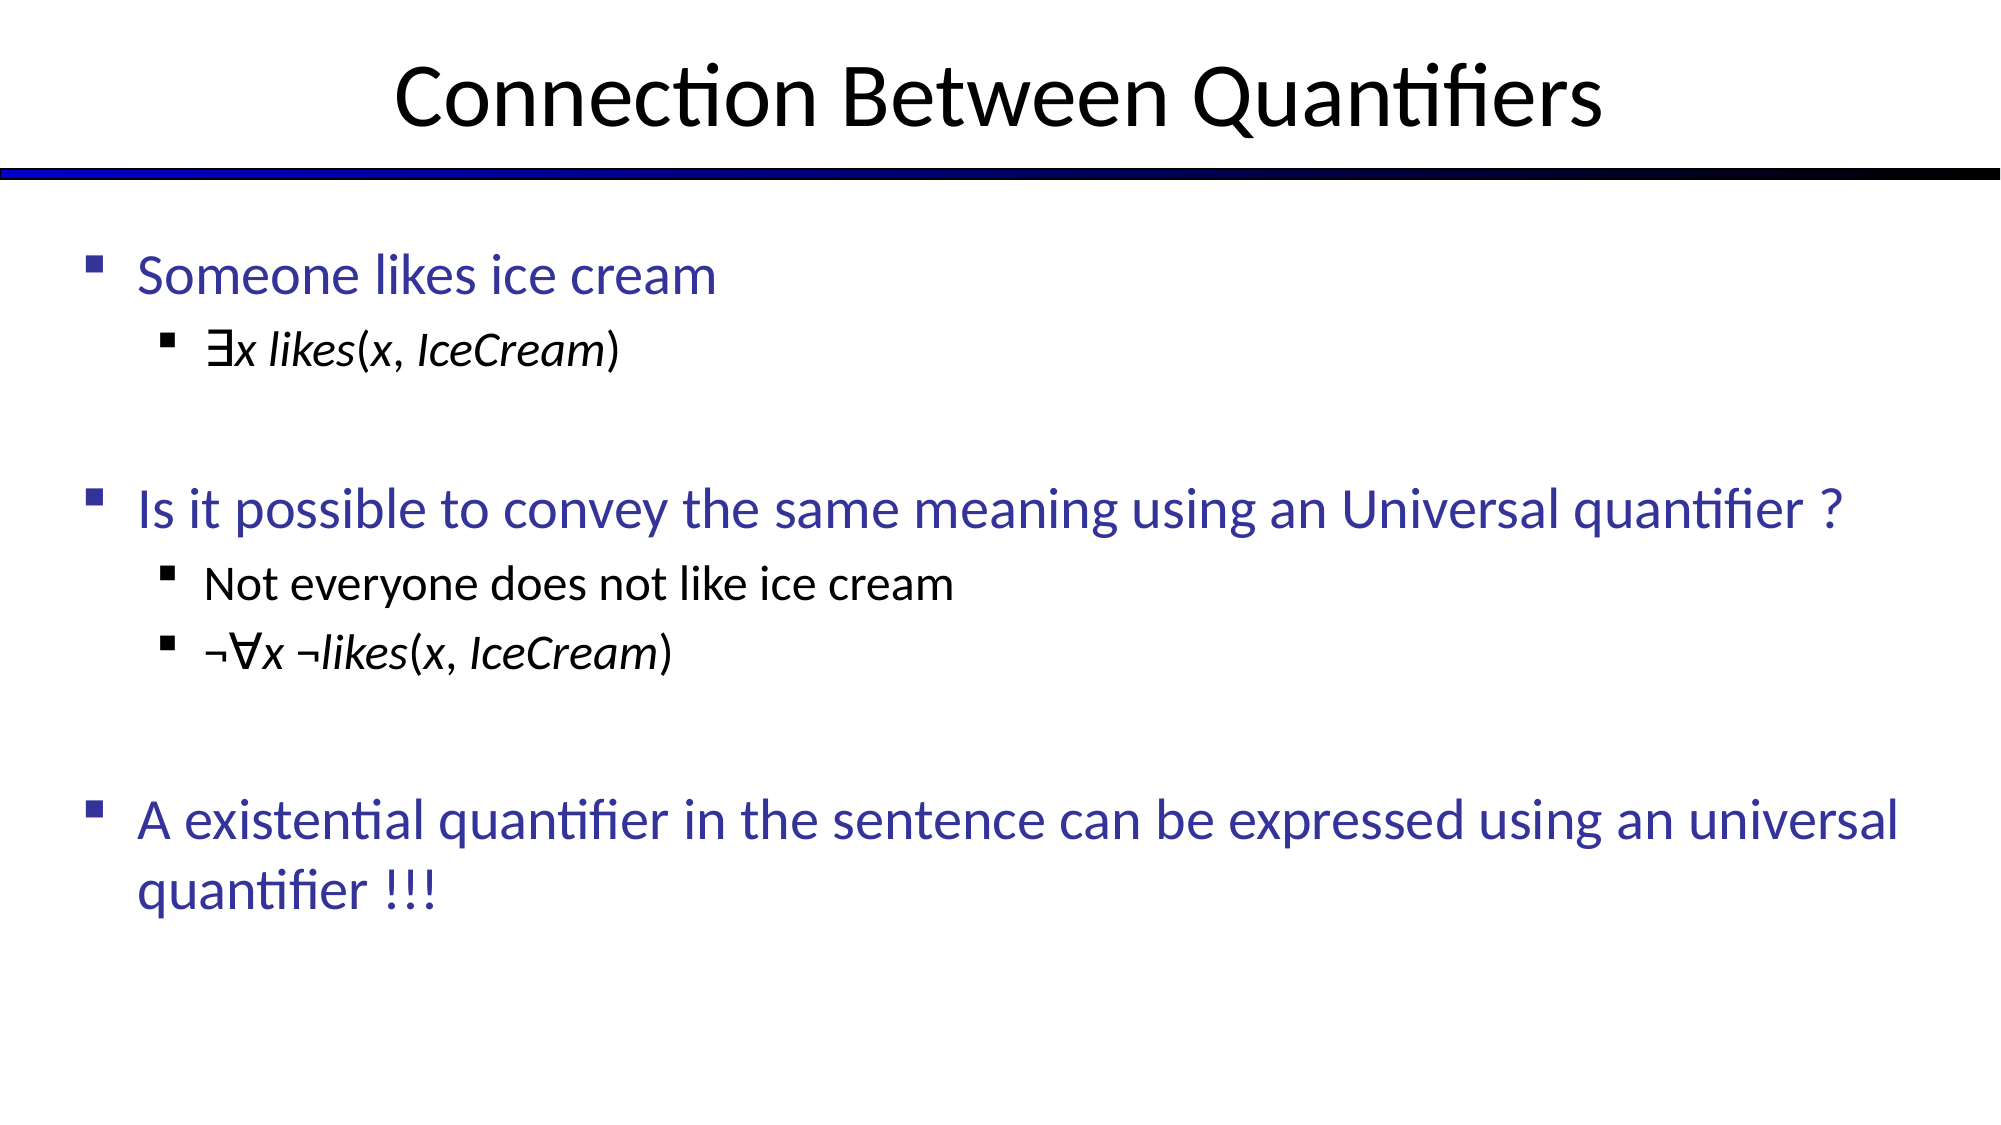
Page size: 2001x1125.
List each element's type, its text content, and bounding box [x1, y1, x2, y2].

title Connection Between Quantifiers [0, 0, 2000, 184]
list Someone likes ice cream ∃x likes(x, IceCream) Is it possible to convey the same meaning using an Universal quantifier ? Not everyone does not like ice cream ¬∀x ¬likes(x, IceCream) A existential quantifier in the sentence can be expressed using an universal quantifier !!! [66, 228, 1934, 1006]
